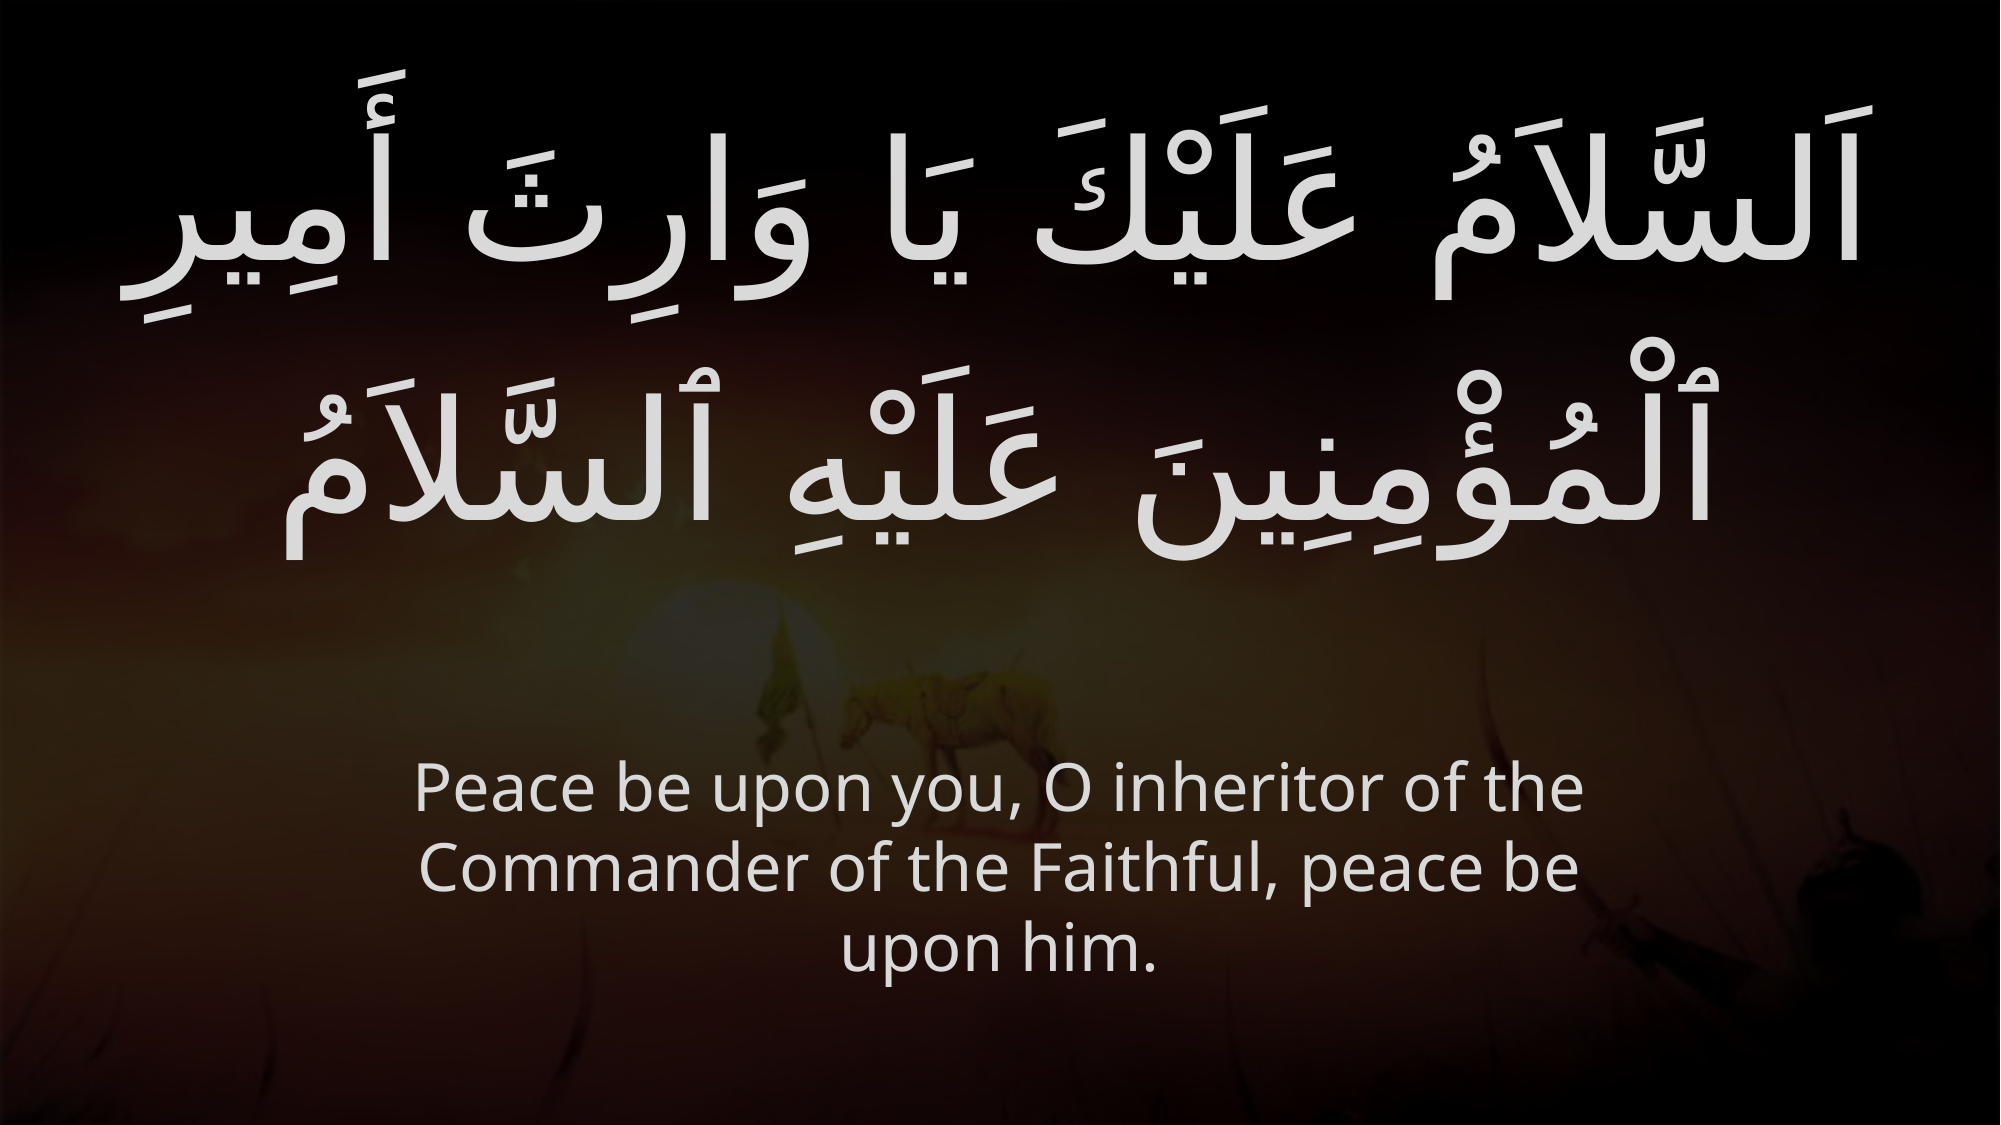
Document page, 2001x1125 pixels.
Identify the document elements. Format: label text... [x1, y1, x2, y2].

title اَلسَّلاَمُ عَلَيْكَ يَا وَارِثَ أَمِيرِ ٱلْمُؤْمِنِينَ عَلَيْهِ ٱلسَّلاَمُ [0, 26, 2000, 562]
list Peace be upon you, O inheritor of the Commander of the Faithful, peace be upon him. [356, 737, 1644, 1125]
